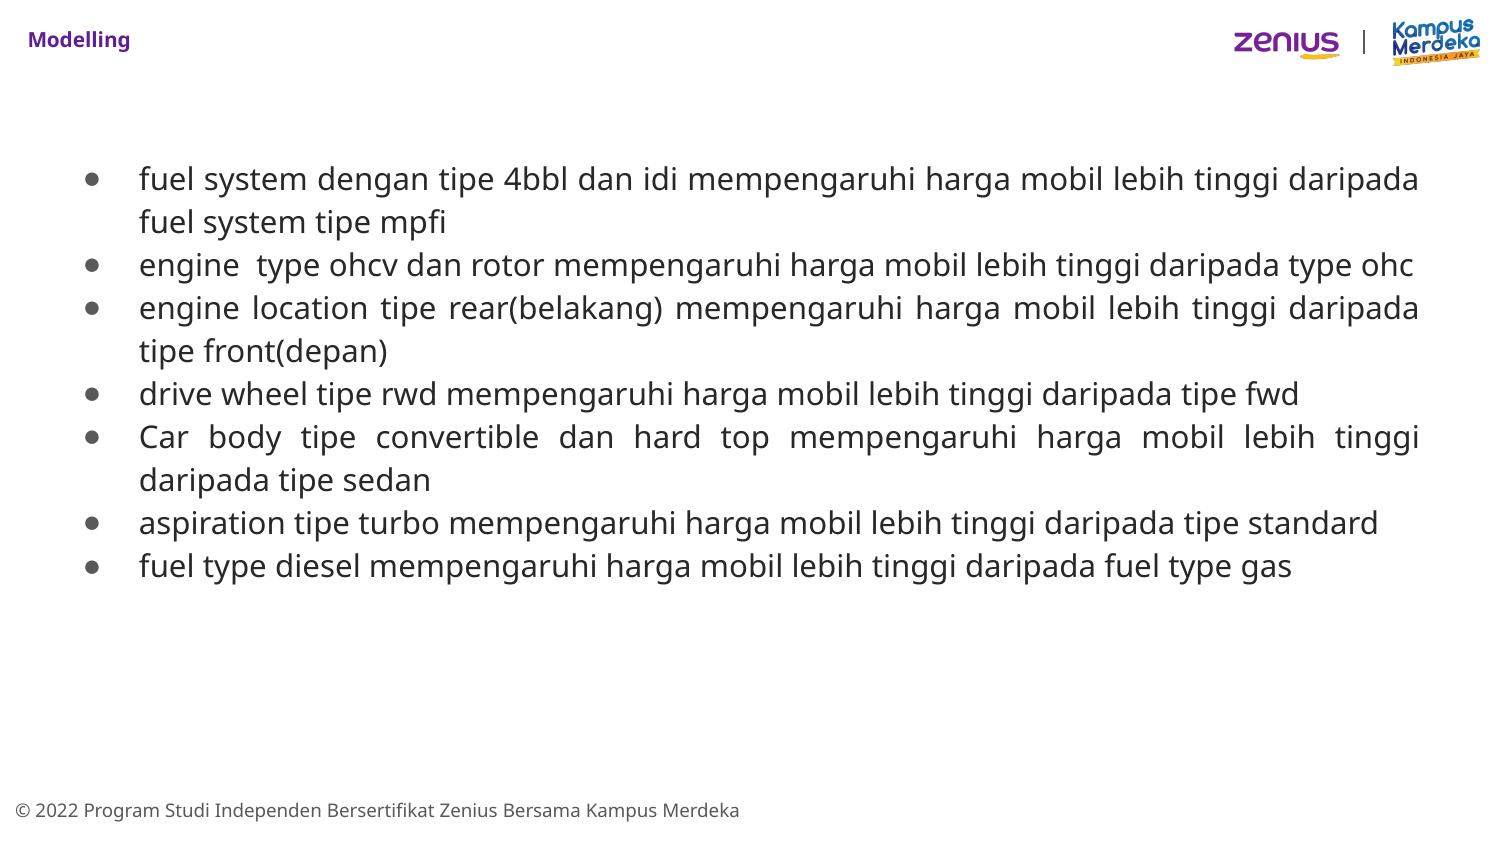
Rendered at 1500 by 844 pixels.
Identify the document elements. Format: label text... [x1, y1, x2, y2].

text_box © 2022 Program Studi Independen Bersertifikat Zenius Bersama Kampus Merdeka [0, 787, 1468, 833]
text_box fuel system dengan tipe 4bbl dan idi mempengaruhi harga mobil lebih tinggi daripada fuel system tipe mpfi engine type ohcv dan rotor mempengaruhi harga mobil lebih tinggi daripada type ohc engine location tipe rear(belakang) mempengaruhi harga mobil lebih tinggi daripada tipe front(depan) drive wheel tipe rwd mempengaruhi harga mobil lebih tinggi daripada tipe fwd Car body tipe convertible dan hard top mempengaruhi harga mobil lebih tinggi daripada tipe sedan aspiration tipe turbo mempengaruhi harga mobil lebih tinggi daripada tipe standard fuel type diesel mempengaruhi harga mobil lebih tinggi daripada fuel type gas [48, 138, 1437, 760]
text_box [1230, 15, 1480, 69]
text_box Modelling [12, 14, 1011, 65]
